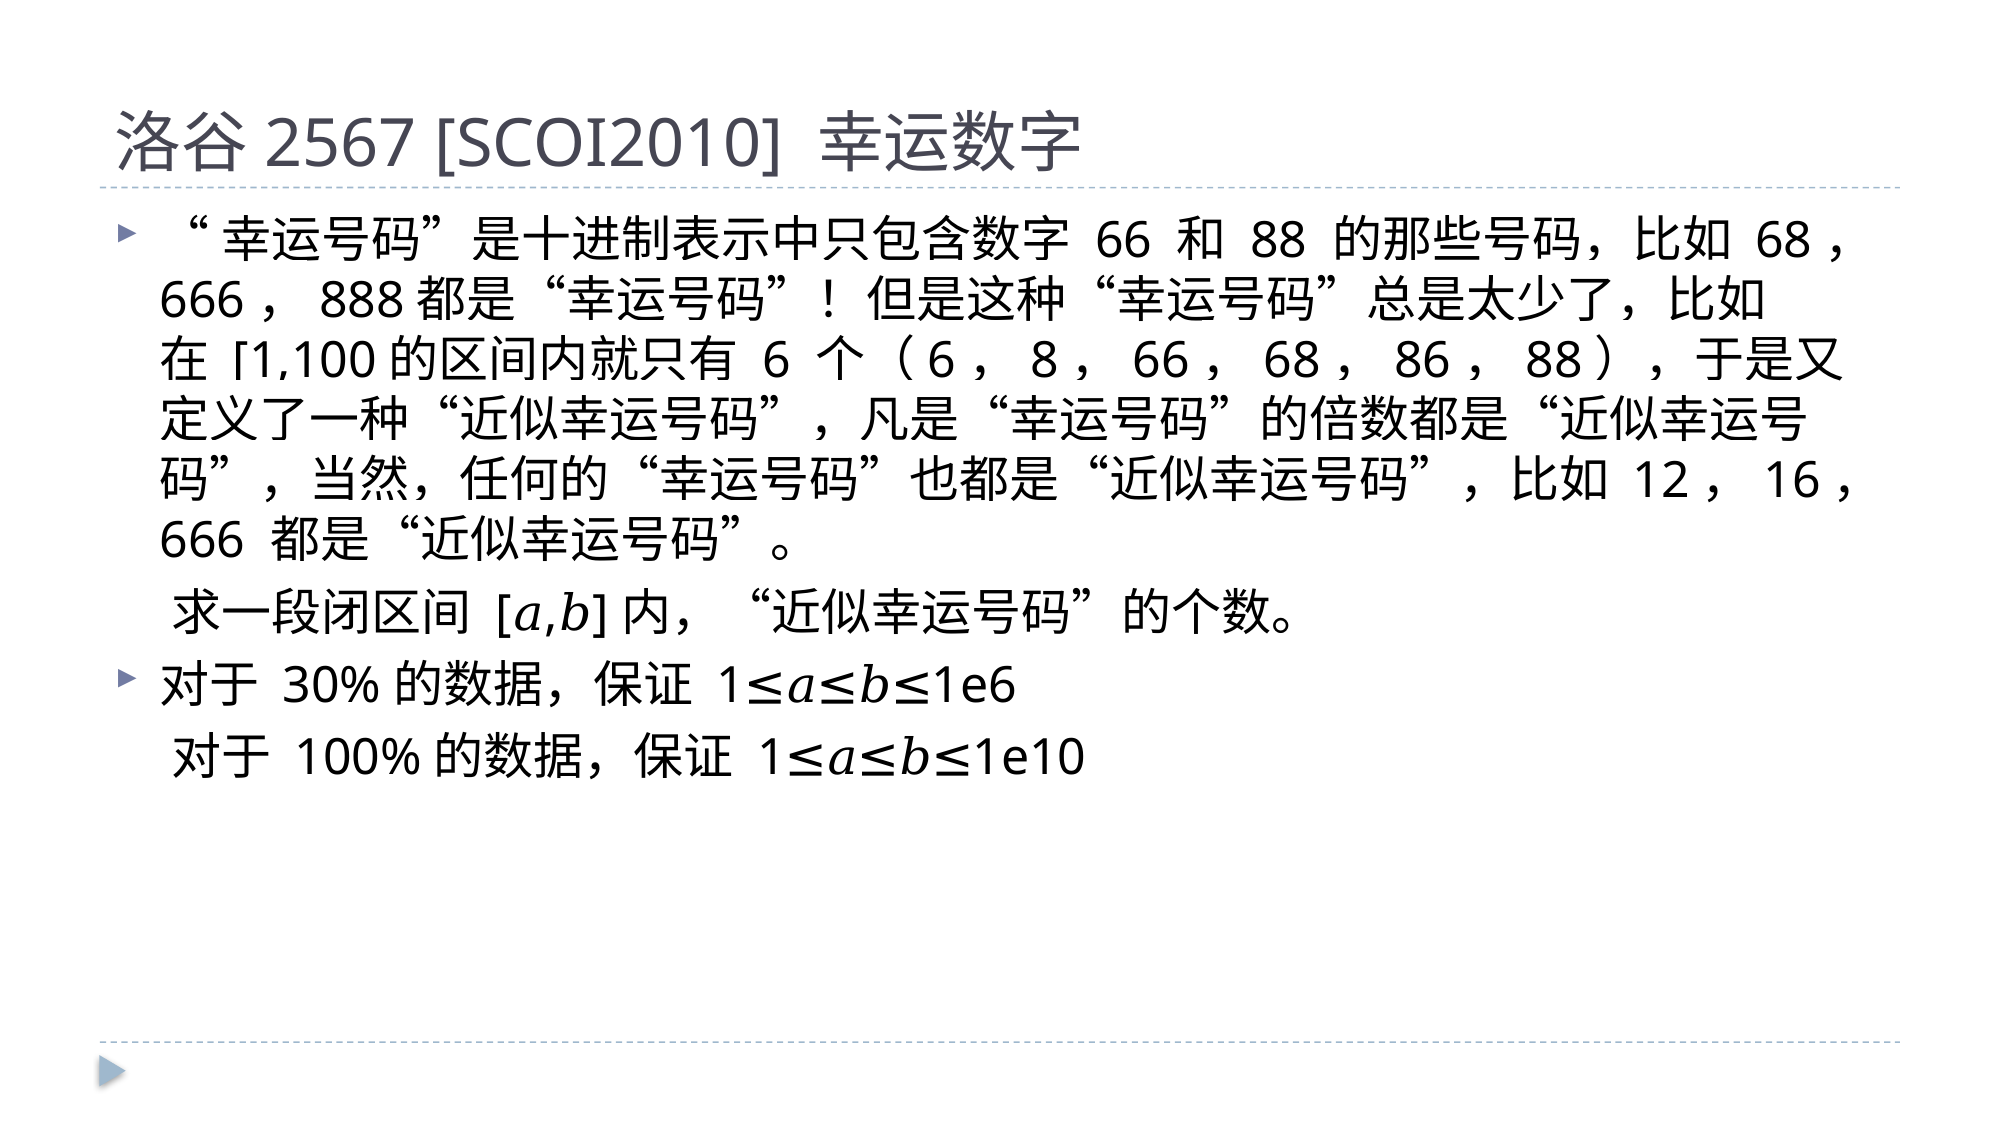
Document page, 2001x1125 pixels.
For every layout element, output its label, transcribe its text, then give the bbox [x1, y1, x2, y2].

list “幸运号码”是十进制表示中只包含数字 66 和 88 的那些号码，比如 68，666，888都是“幸运号码”！但是这种“幸运号码”总是太少了，比如在 [1,100的区间内就只有 6 个（6，8，66，68，86，88），于是又定义了一种“近似幸运号码”，凡是“幸运号码”的倍数都是“近似幸运号码”，当然，任何的“幸运号码”也都是“近似幸运号码”，比如 12，16，666 都是“近似幸运号码”。 求一段闭区间 [𝑎,𝑏]内，“近似幸运号码”的个数。 对于 30%的数据，保证 1≤𝑎≤𝑏≤1e6 对于 100%的数据，保证 1≤𝑎≤𝑏≤1e10 [99, 200, 1900, 1010]
title 洛谷2567 [SCOI2010] 幸运数字 [99, 24, 1900, 188]
